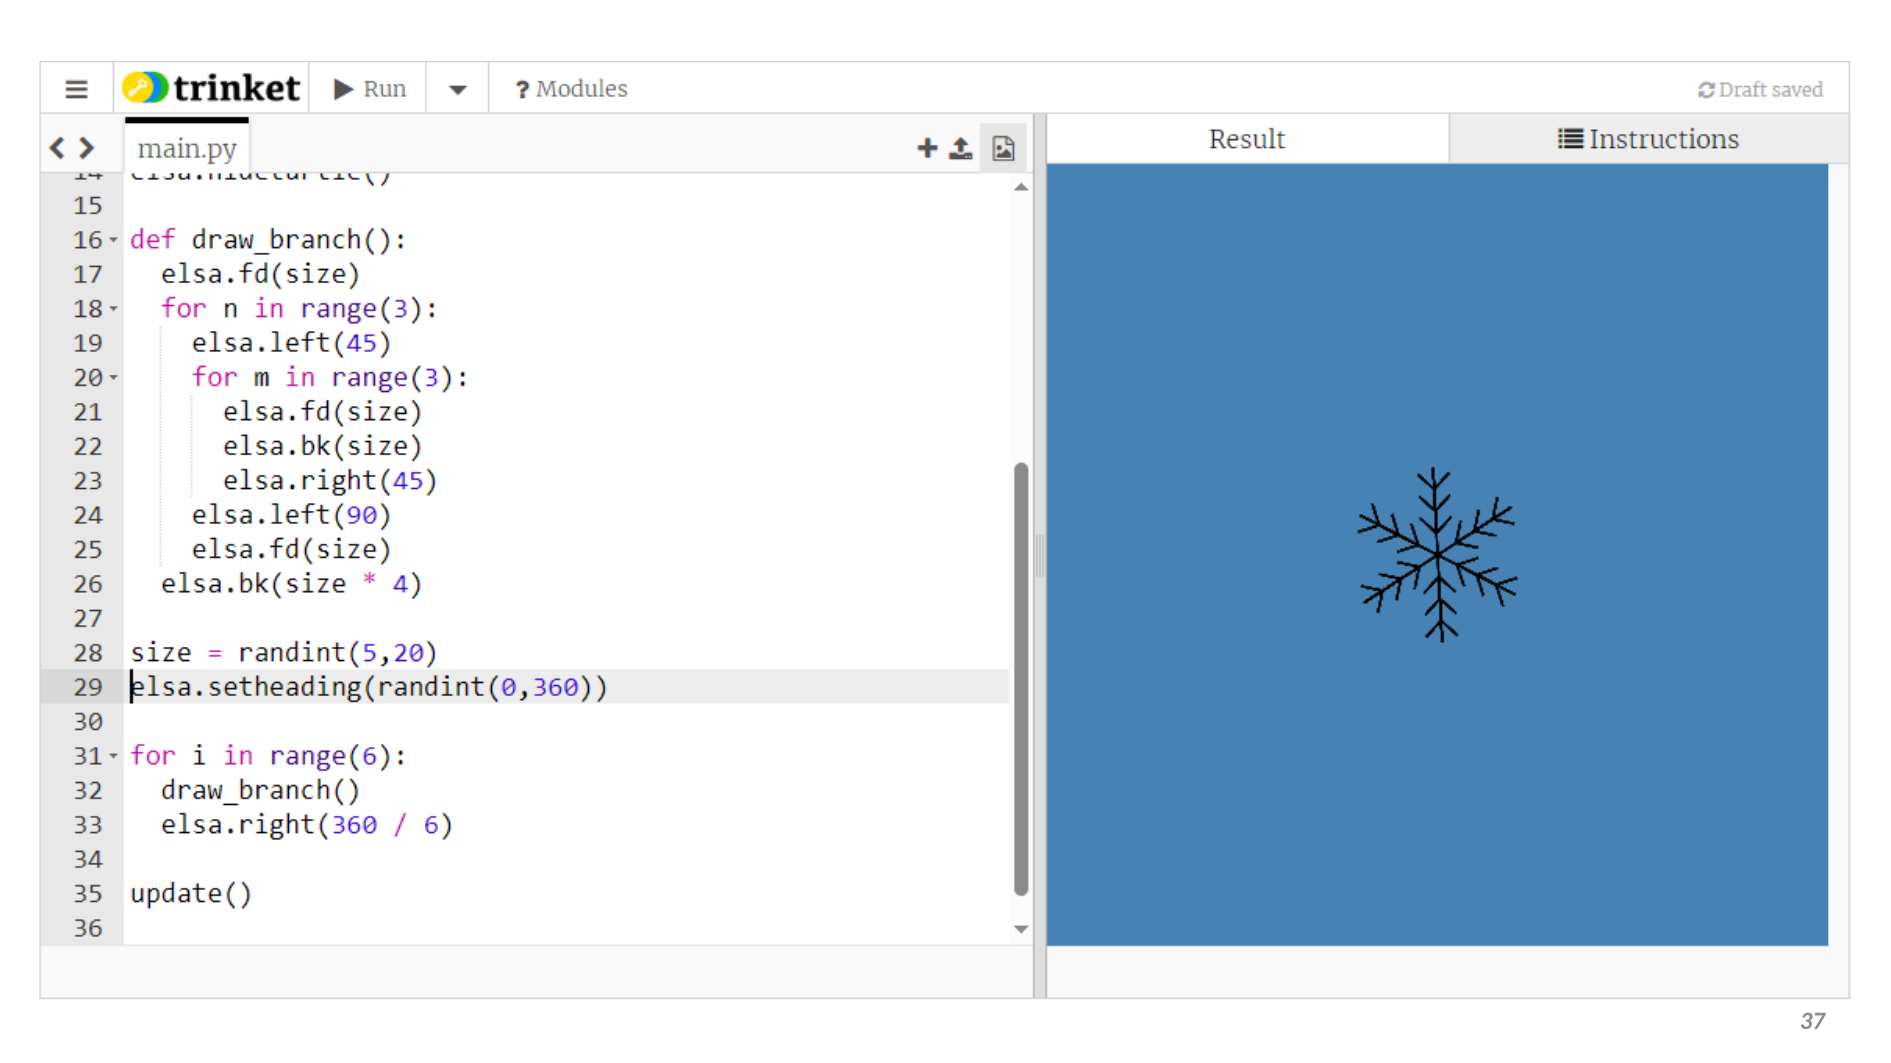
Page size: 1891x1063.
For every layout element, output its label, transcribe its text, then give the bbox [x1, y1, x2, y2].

slide_number 37 [1748, 1009, 1841, 1043]
picture [37, 61, 1852, 1002]
